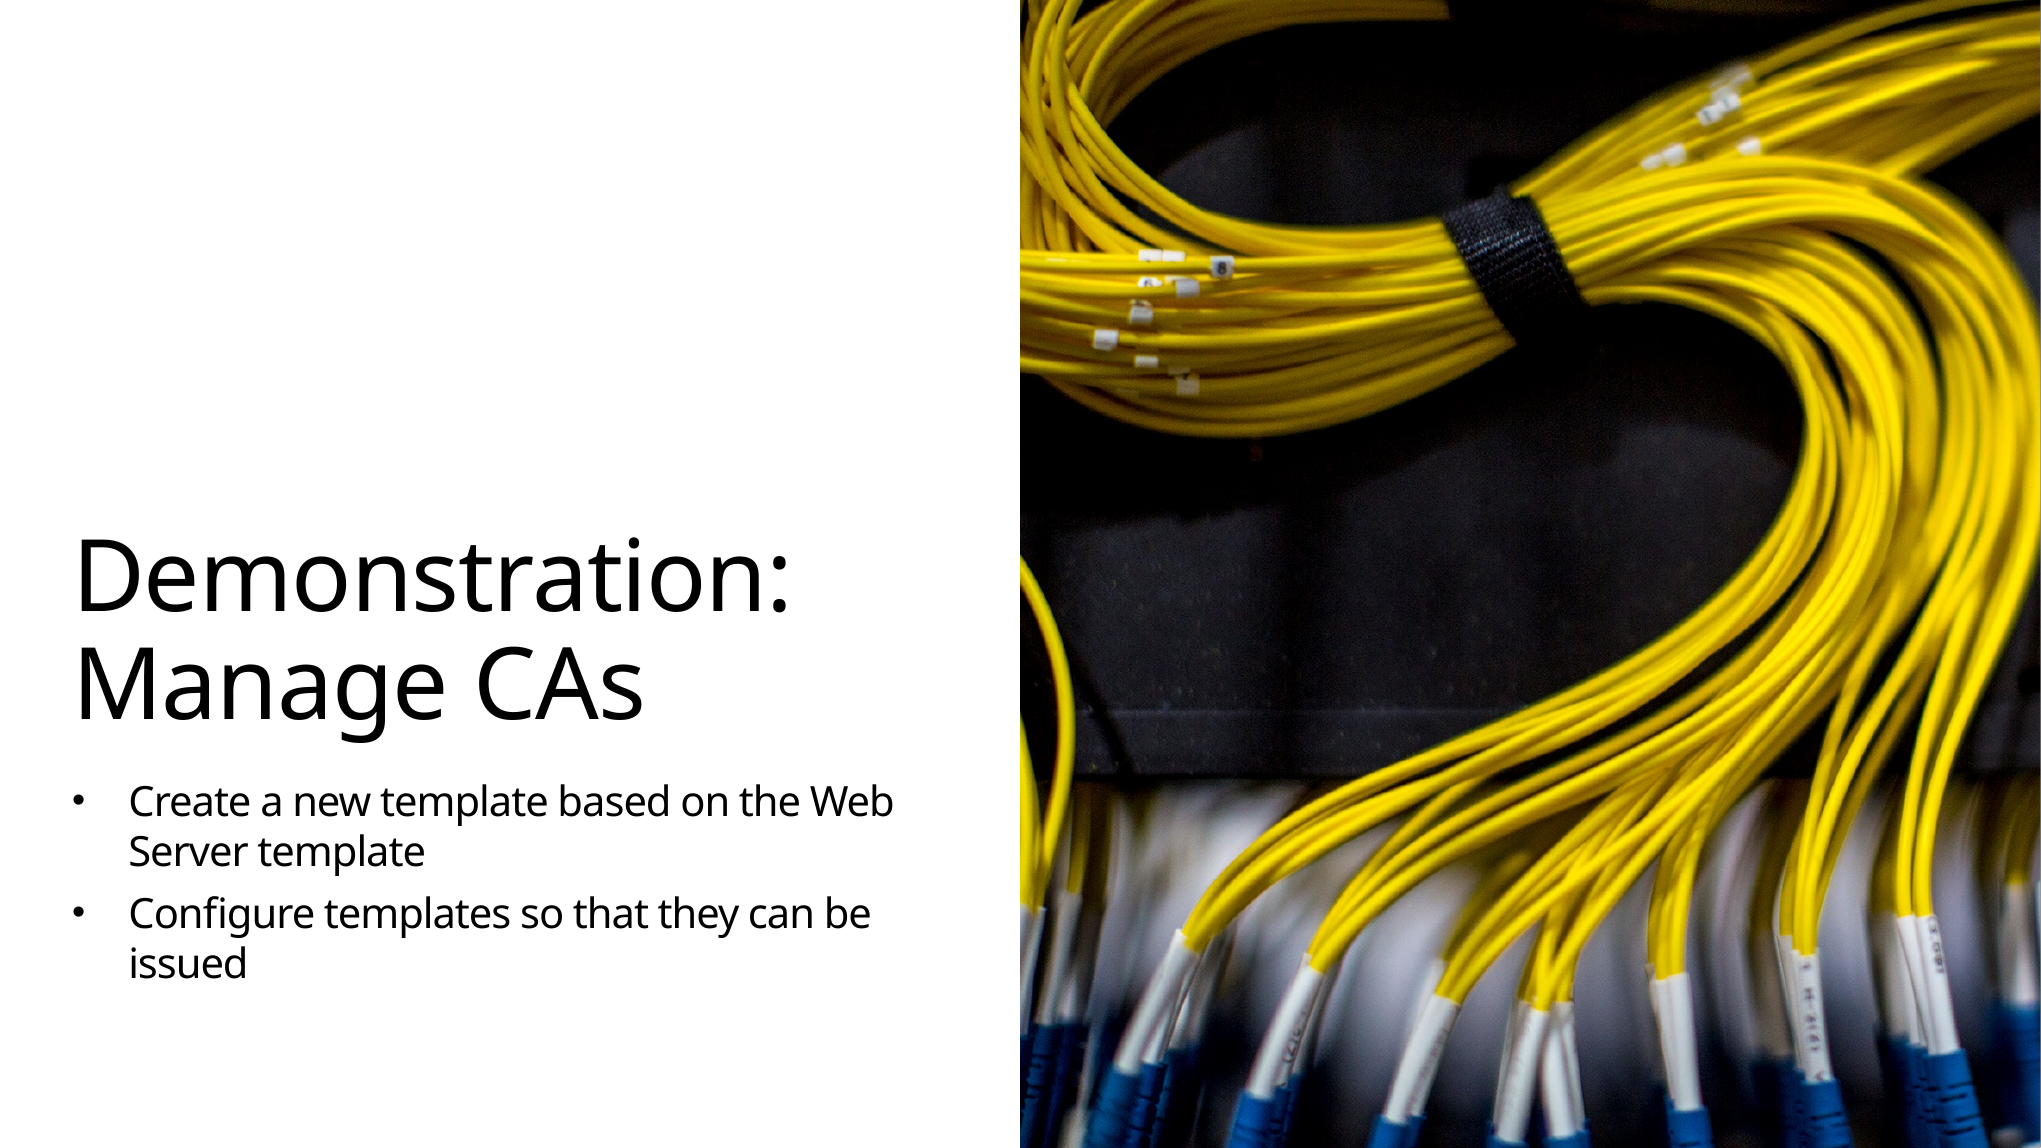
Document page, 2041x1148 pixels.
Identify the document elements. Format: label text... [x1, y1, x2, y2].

title Demonstration: Manage CAs [71, 471, 981, 772]
subtitle Create a new template based on the Web Server template Configure templates so that they can be issued [71, 774, 981, 1052]
picture [1020, 0, 2041, 1148]
